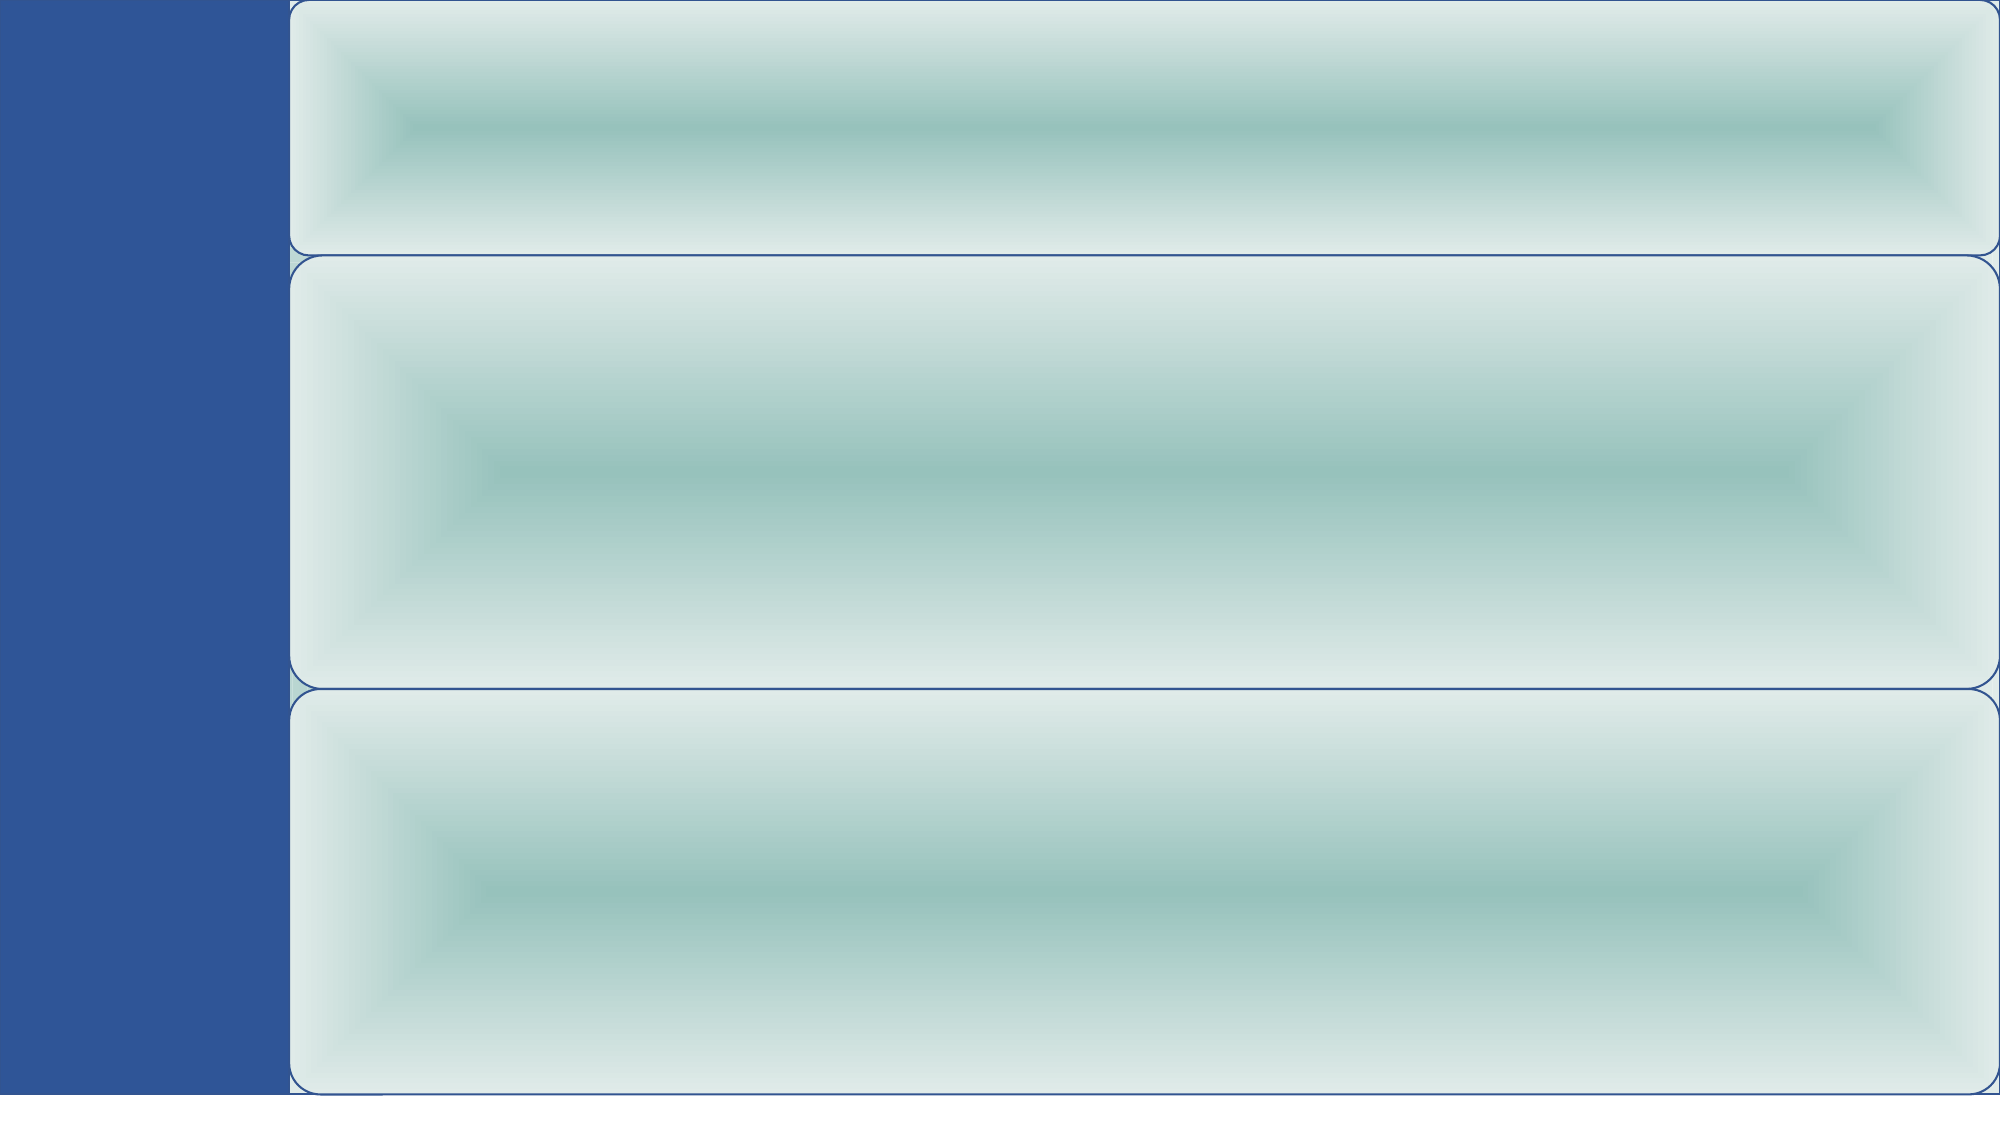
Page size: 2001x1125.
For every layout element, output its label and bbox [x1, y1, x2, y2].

text_box [1978, 667, 2000, 709]
text_box [290, 247, 307, 275]
text_box [288, 254, 2000, 689]
text_box [290, 670, 311, 707]
text_box [290, 0, 300, 9]
text_box [0, 0, 290, 1095]
text_box [1979, 1075, 2000, 1095]
text_box [288, 0, 2000, 257]
text_box [1982, 245, 2000, 277]
text_box [288, 687, 2000, 1096]
text_box [290, 1077, 310, 1095]
text_box [1989, 0, 2000, 11]
